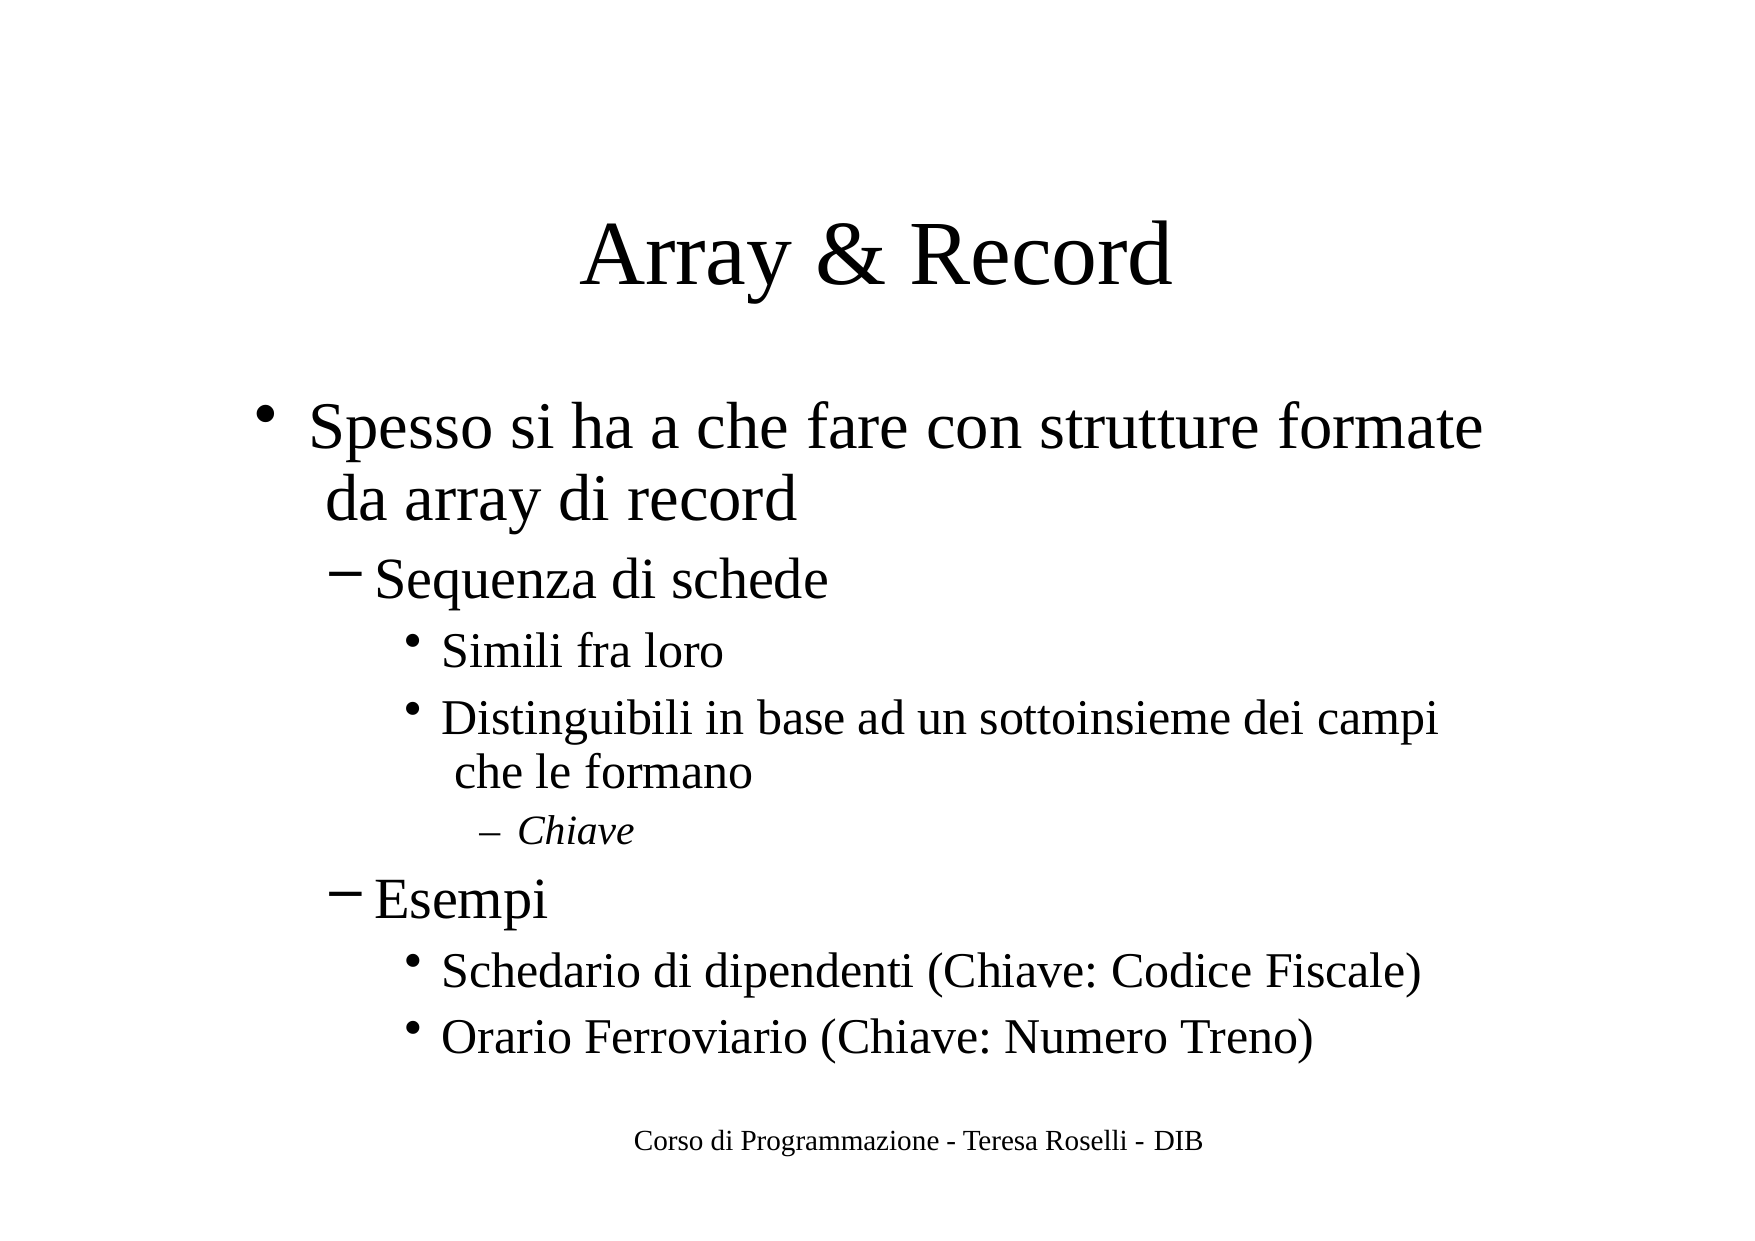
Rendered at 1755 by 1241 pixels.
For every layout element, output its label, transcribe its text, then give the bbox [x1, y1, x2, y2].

footer Corso di Programmazione - Teresa Roselli - DIB [631, 1122, 1209, 1241]
title Array & Record [577, 190, 1177, 378]
text_box Spesso si ha a che fare con strutture formate da array di record Sequenza di schede Simili fra loro Distinguibili in base ad un sottoinsieme dei campi che le formano – Chiave Esempi Schedario di dipendenti (Chiave: Codice Fiscale) Orario Ferroviario (Chiave: Numero Treno) [252, 378, 1490, 1064]
